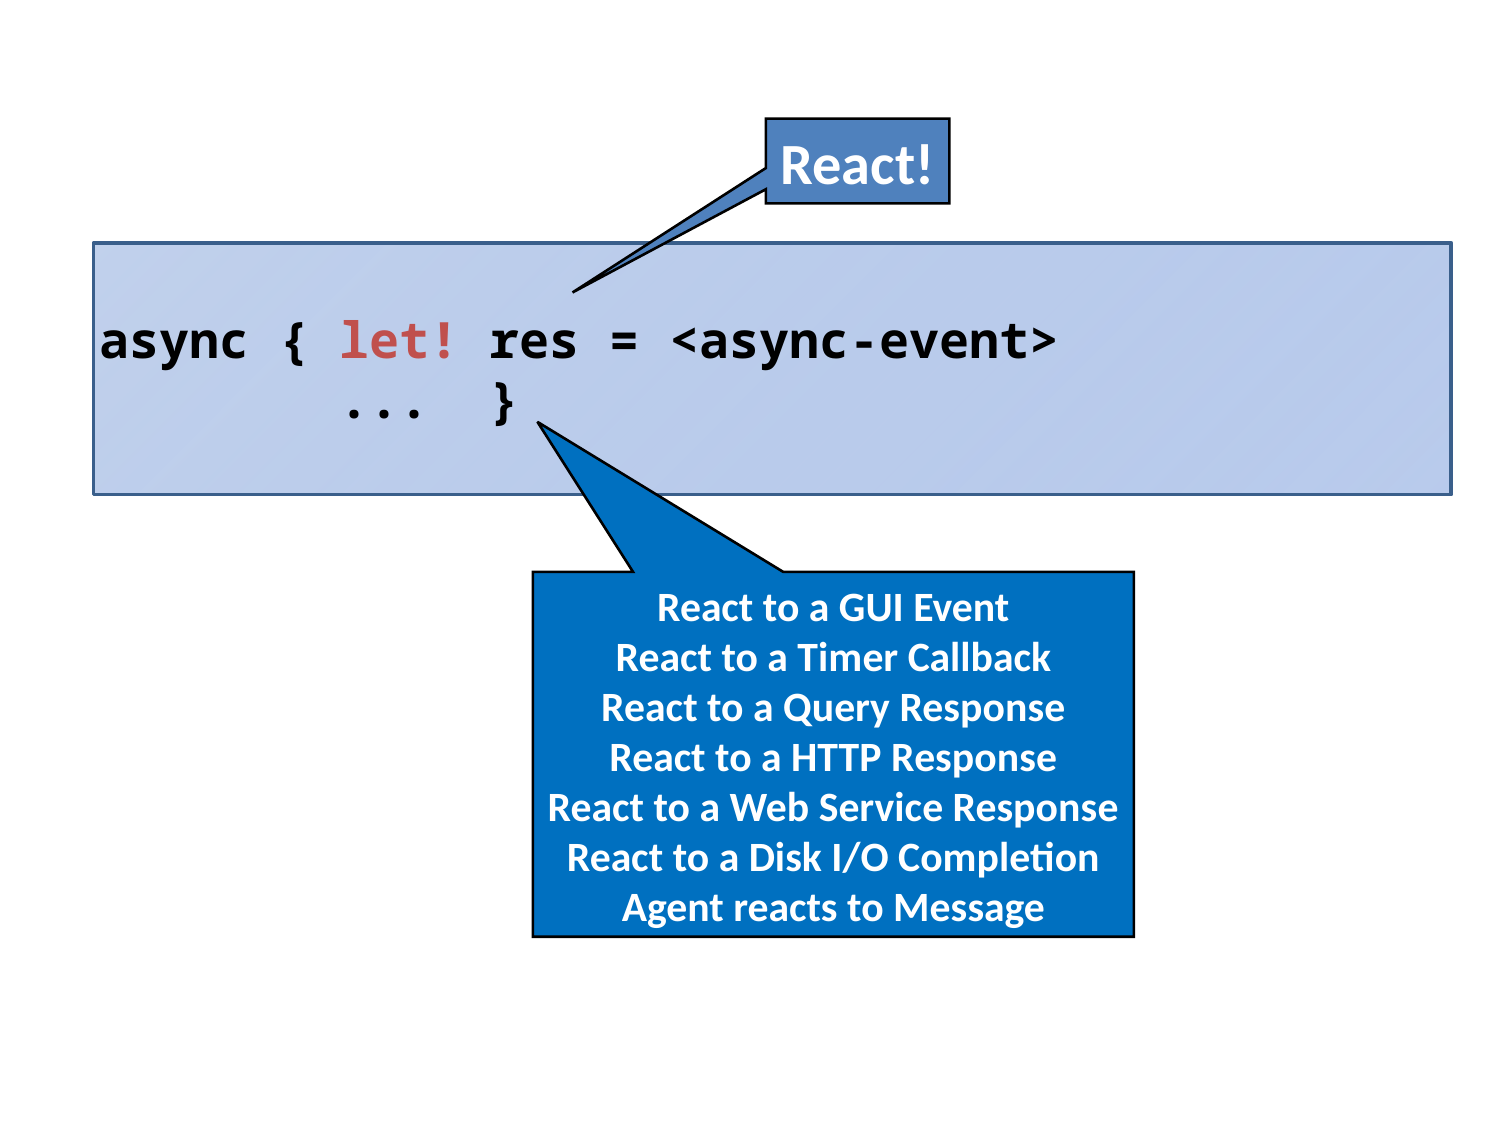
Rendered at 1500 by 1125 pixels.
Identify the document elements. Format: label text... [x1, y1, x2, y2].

text_box React to a GUI Event React to a Timer Callback React to a Query Response React to a HTTP Response React to a Web Service Response React to a Disk I/O Completion Agent reacts to Message [532, 421, 1134, 937]
text_box React! [572, 118, 950, 293]
text_box async { let! res = <async-event> ... } [92, 241, 1453, 497]
